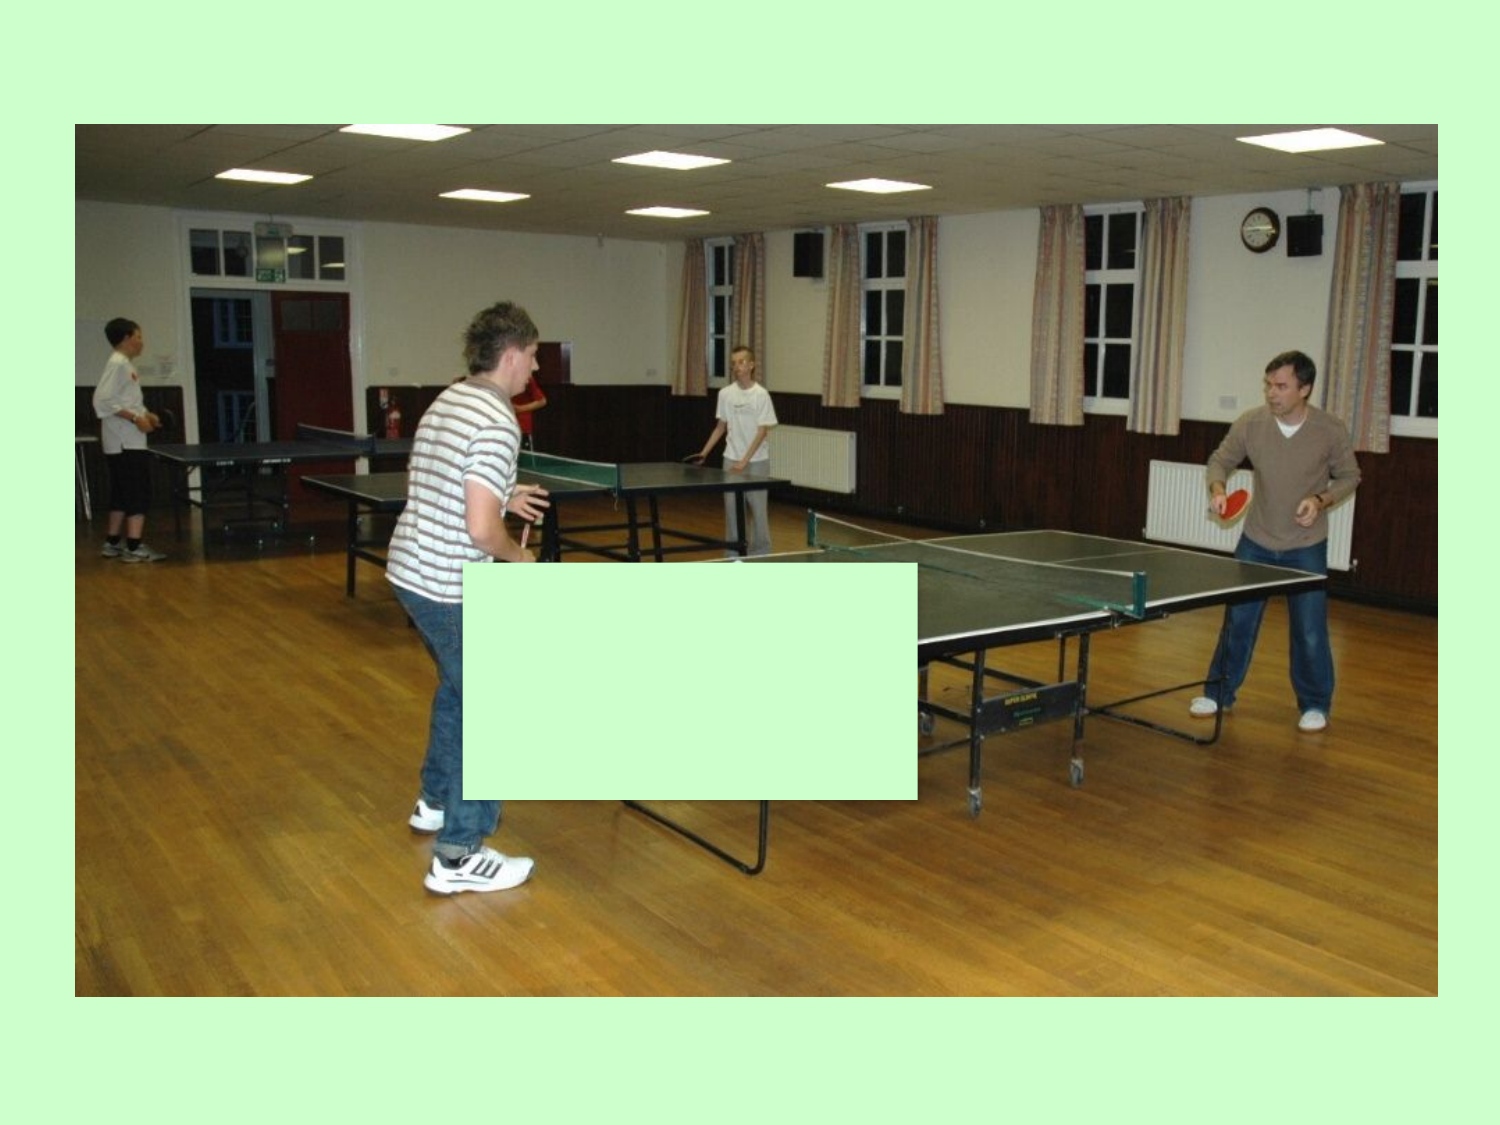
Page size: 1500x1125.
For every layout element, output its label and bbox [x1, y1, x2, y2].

picture [74, 124, 1438, 997]
